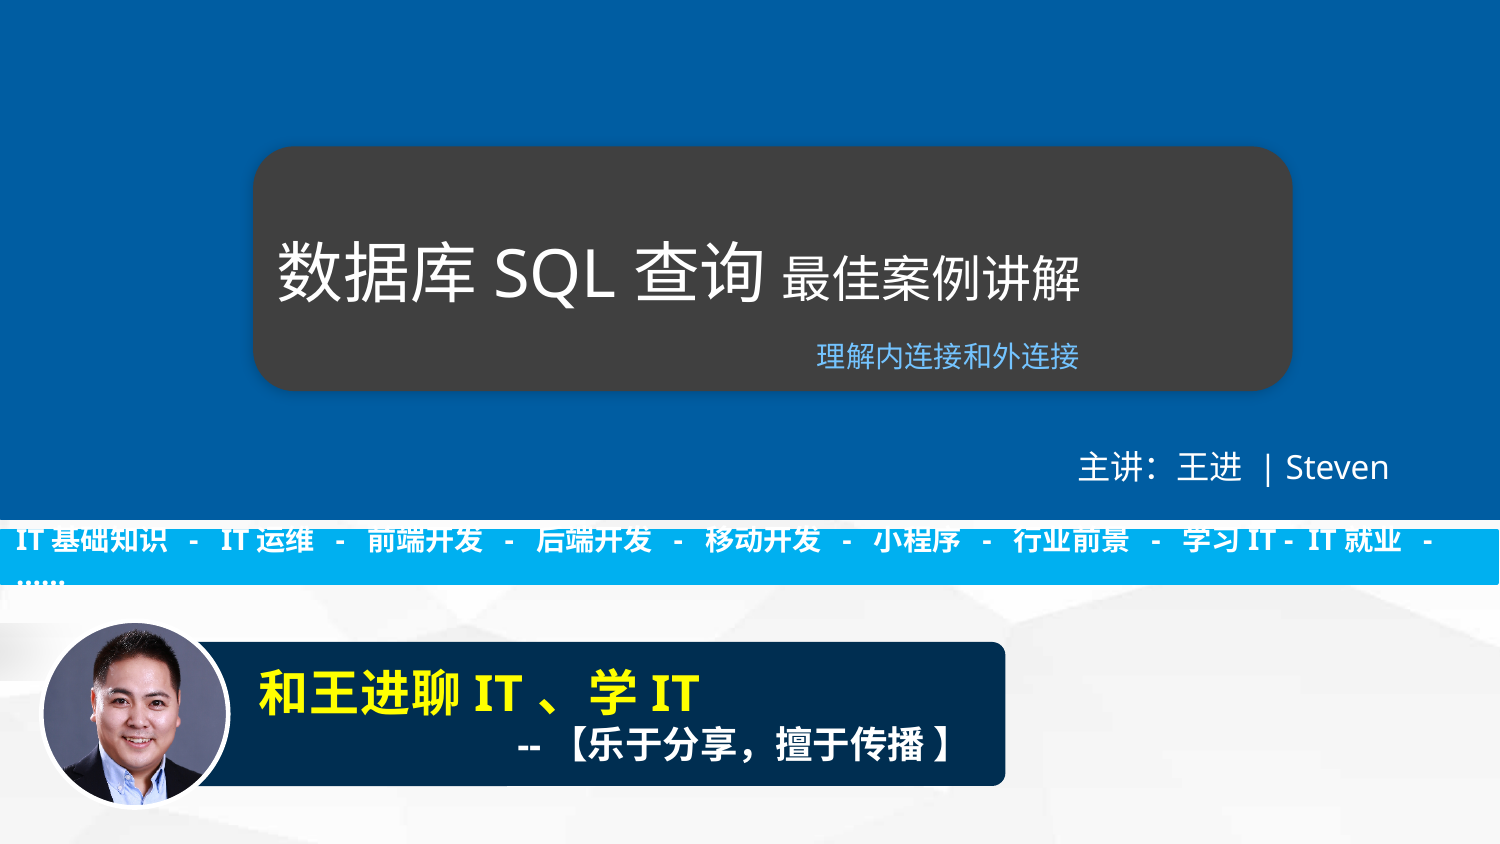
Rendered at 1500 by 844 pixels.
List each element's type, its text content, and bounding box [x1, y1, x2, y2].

text_box 主讲：王进 | Steven [998, 439, 1406, 493]
text_box [0, 0, 1500, 520]
picture [0, 520, 1500, 530]
text_box 和王进聊IT、学IT --【乐于分享，擅于传播 】 [233, 639, 1008, 789]
text_box 数据库SQL查询 最佳案例讲解 理解内连接和外连接 [253, 146, 1293, 392]
text_box IT基础知识 - IT运维 - 前端开发 - 后端开发 - 移动开发 - 小程序 - 行业前景 - 学习IT - IT就业 - …… [0, 529, 1499, 585]
picture [0, 584, 1500, 844]
